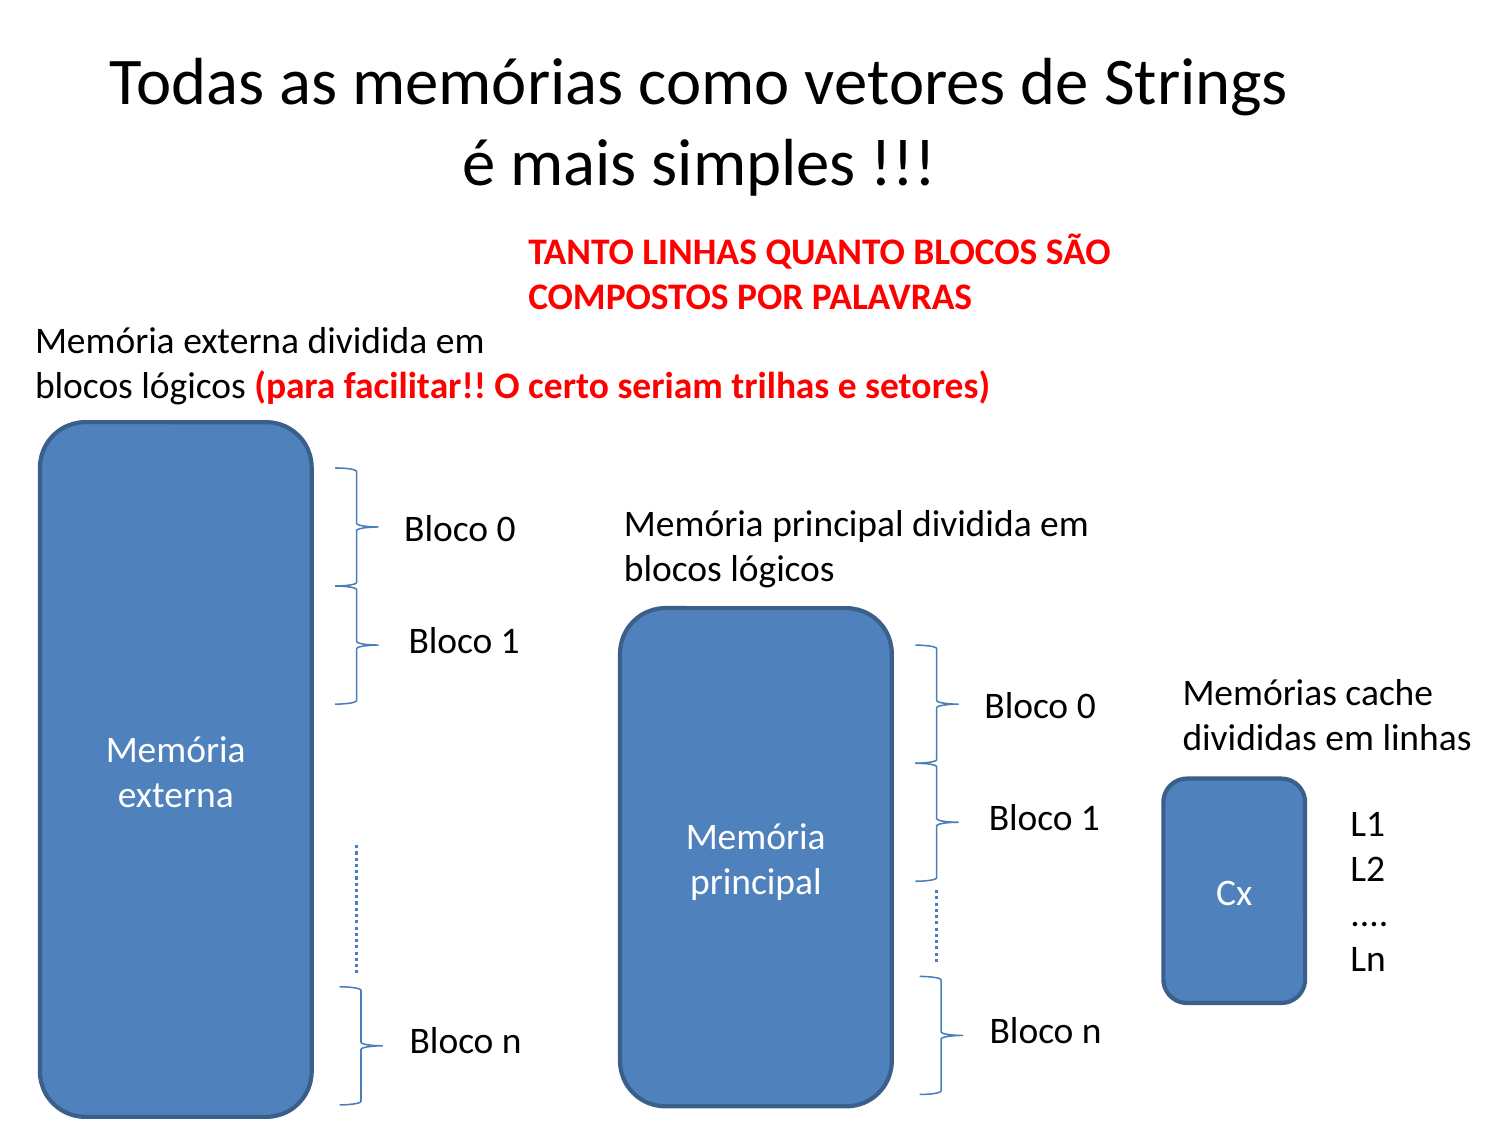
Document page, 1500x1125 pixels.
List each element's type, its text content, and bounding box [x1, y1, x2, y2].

text_box Memória externa dividida em blocos lógicos (para facilitar!! O certo seriam trilhas e setores) [20, 308, 1007, 414]
text_box Todas as memórias como vetores de Strings é mais simples !!! [94, 30, 1304, 206]
text_box Memórias cache divididas em linhas [1167, 660, 1487, 766]
text_box Memória externa [37, 420, 314, 1119]
text_box L1 L2 .... Ln [1335, 791, 1404, 987]
text_box [915, 644, 959, 763]
text_box Cx [1161, 776, 1308, 1006]
text_box Bloco 0 [969, 673, 1111, 734]
text_box [915, 762, 959, 883]
text_box [339, 986, 384, 1106]
text_box Memória principal [617, 605, 894, 1109]
text_box Bloco n [394, 1008, 537, 1069]
text_box [919, 975, 964, 1096]
text_box Memória principal dividida em blocos lógicos [609, 491, 1113, 597]
text_box Bloco 1 [393, 608, 536, 668]
text_box Bloco 1 [973, 785, 1116, 846]
text_box Bloco 0 [389, 496, 531, 557]
text_box [335, 467, 379, 586]
text_box [335, 585, 379, 705]
text_box Bloco n [974, 998, 1117, 1059]
text_box TANTO LINHAS QUANTO BLOCOS SÃO COMPOSTOS POR PALAVRAS [513, 220, 1135, 325]
